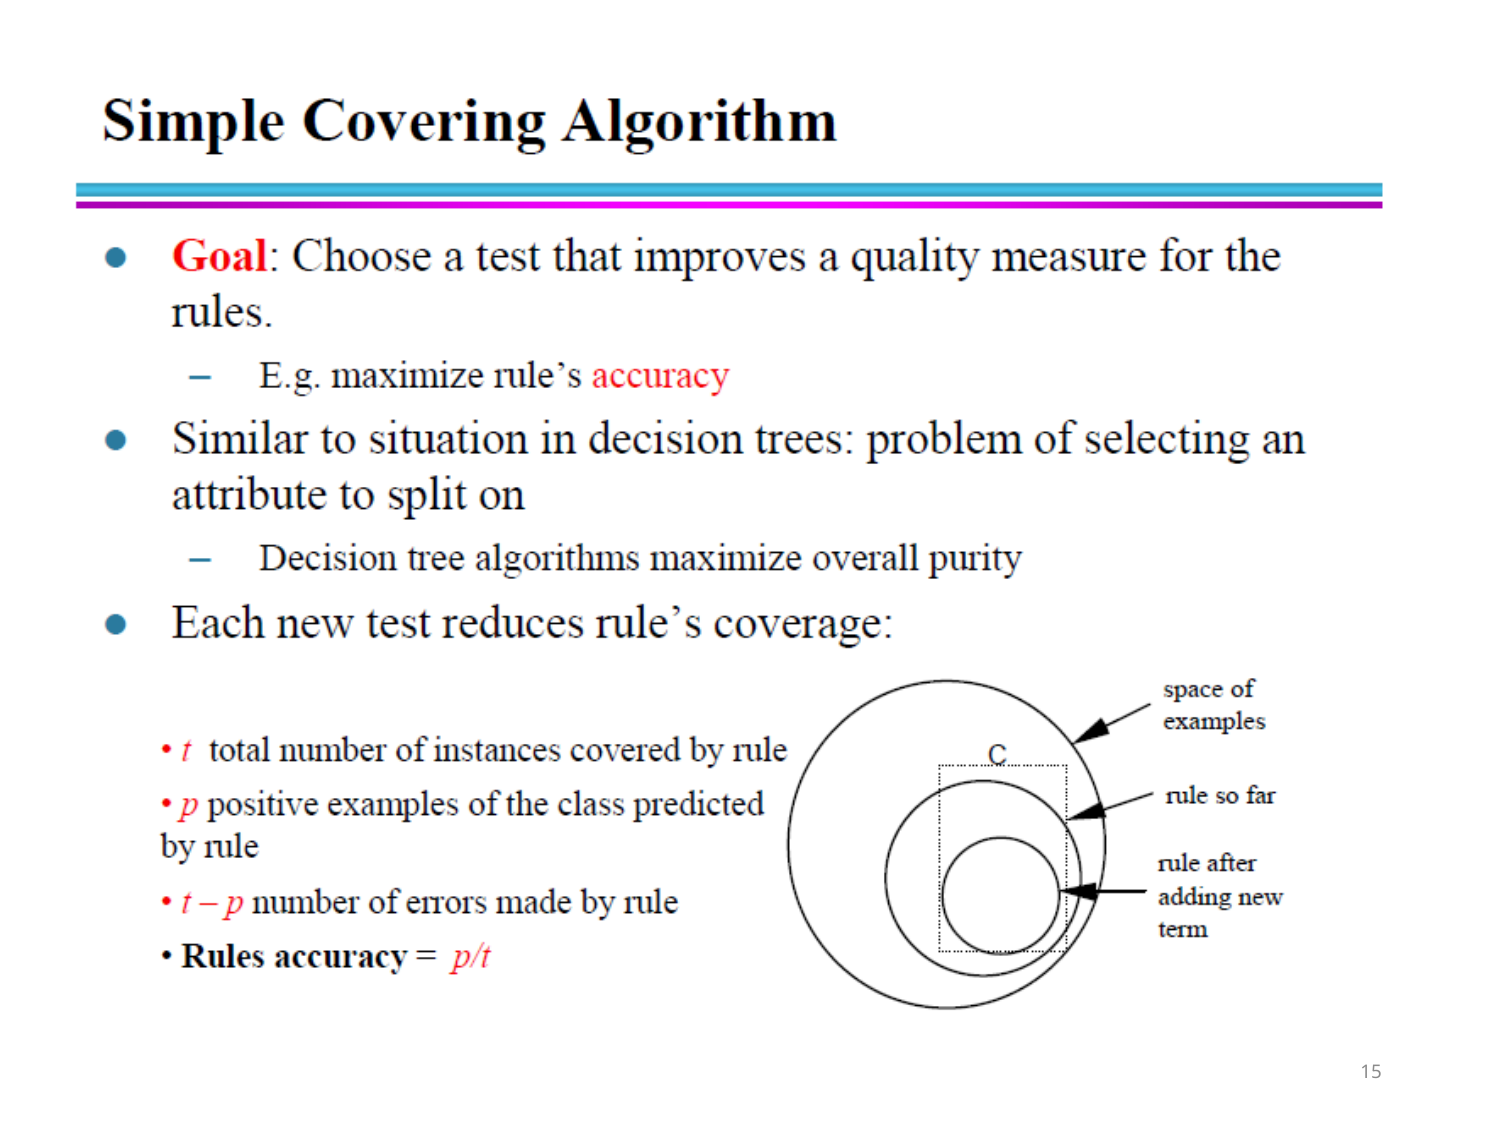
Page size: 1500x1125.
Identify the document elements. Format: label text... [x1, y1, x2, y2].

picture [68, 87, 1414, 1025]
slide_number 15 [993, 1042, 1397, 1103]
